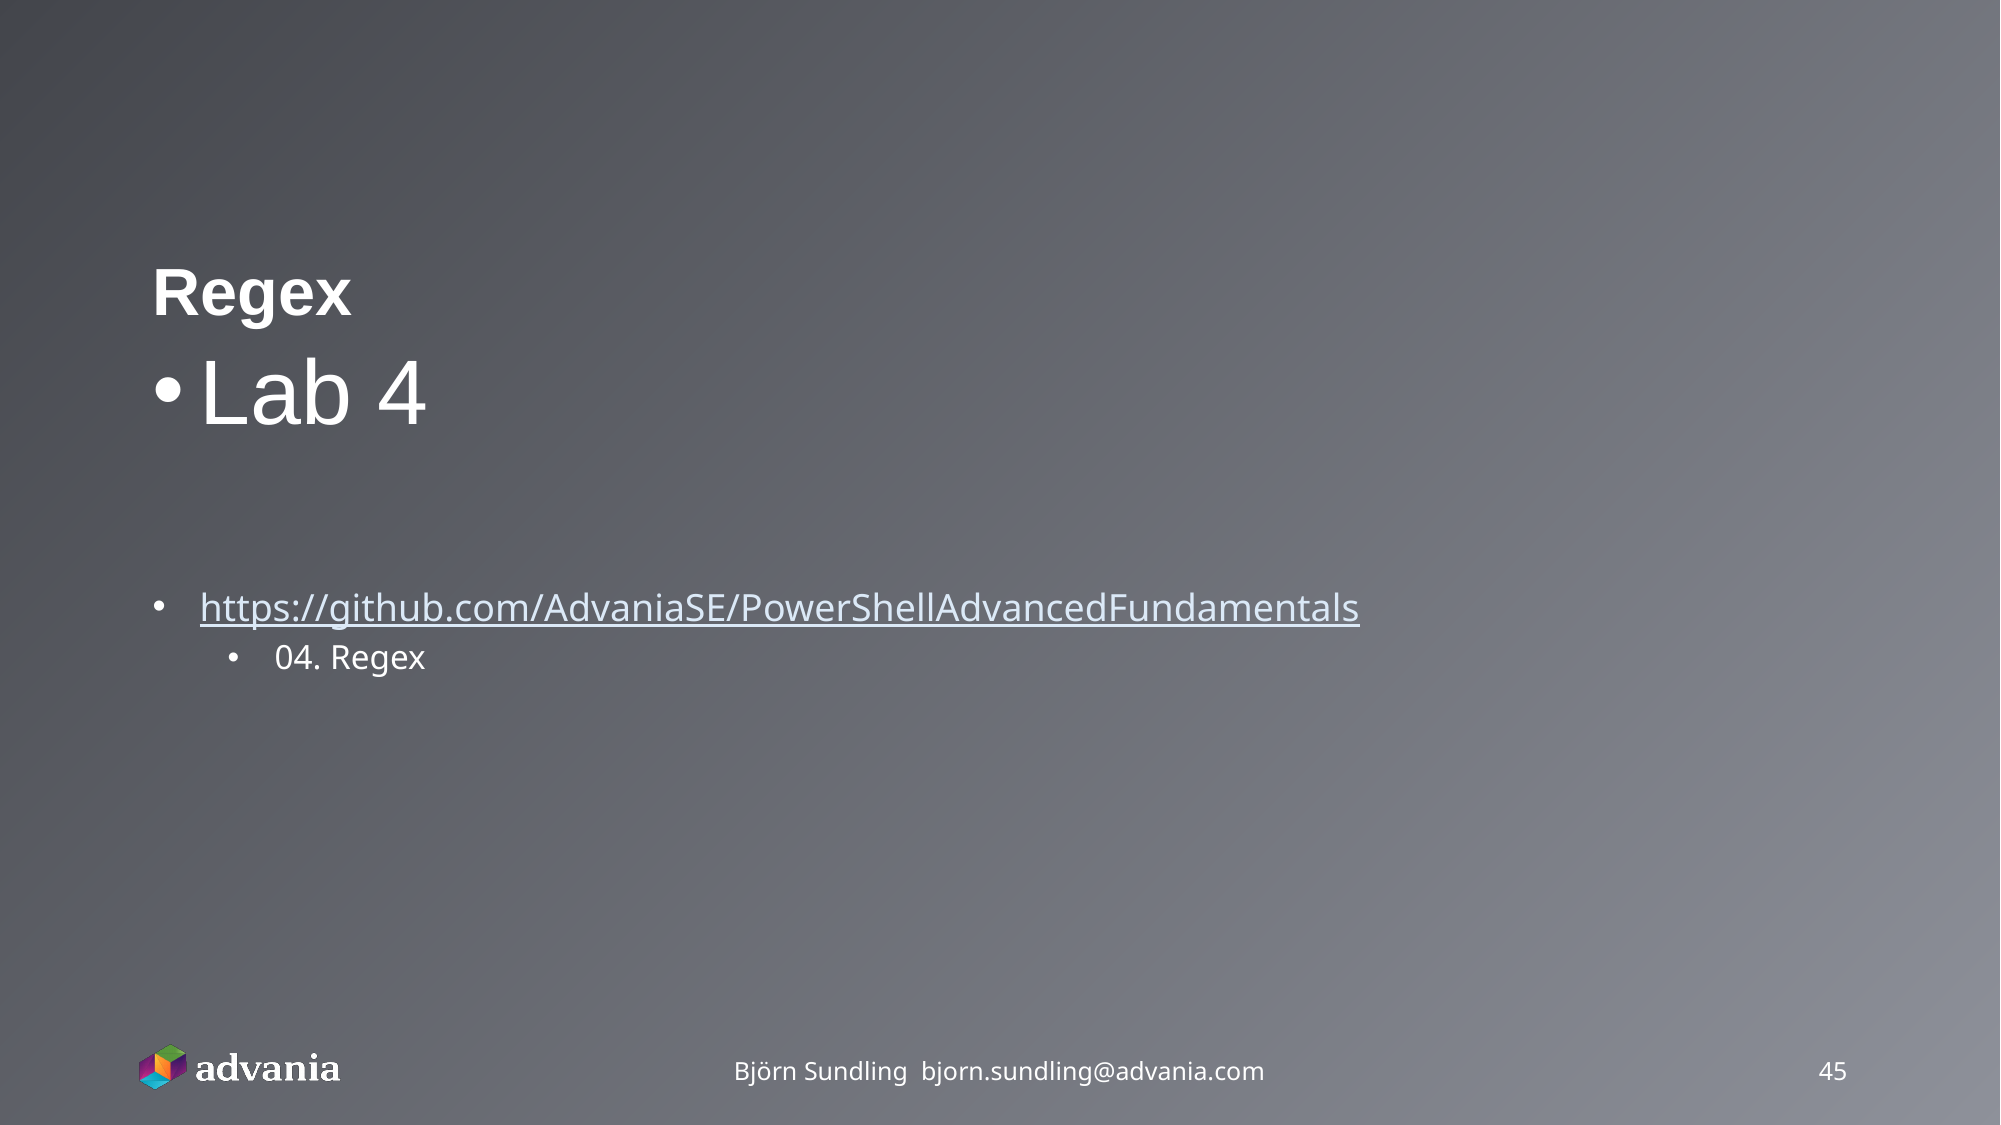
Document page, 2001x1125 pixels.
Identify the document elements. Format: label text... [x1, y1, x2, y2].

footer Björn Sundling bjorn.sundling@advania.com [662, 1042, 1338, 1103]
title Regex [137, 75, 1635, 337]
picture [127, 1031, 363, 1103]
slide_number 45 [1412, 1042, 1863, 1103]
list Lab 4 https://github.com/AdvaniaSE/PowerShellAdvancedFundamentals 04. Regex [137, 337, 1923, 963]
